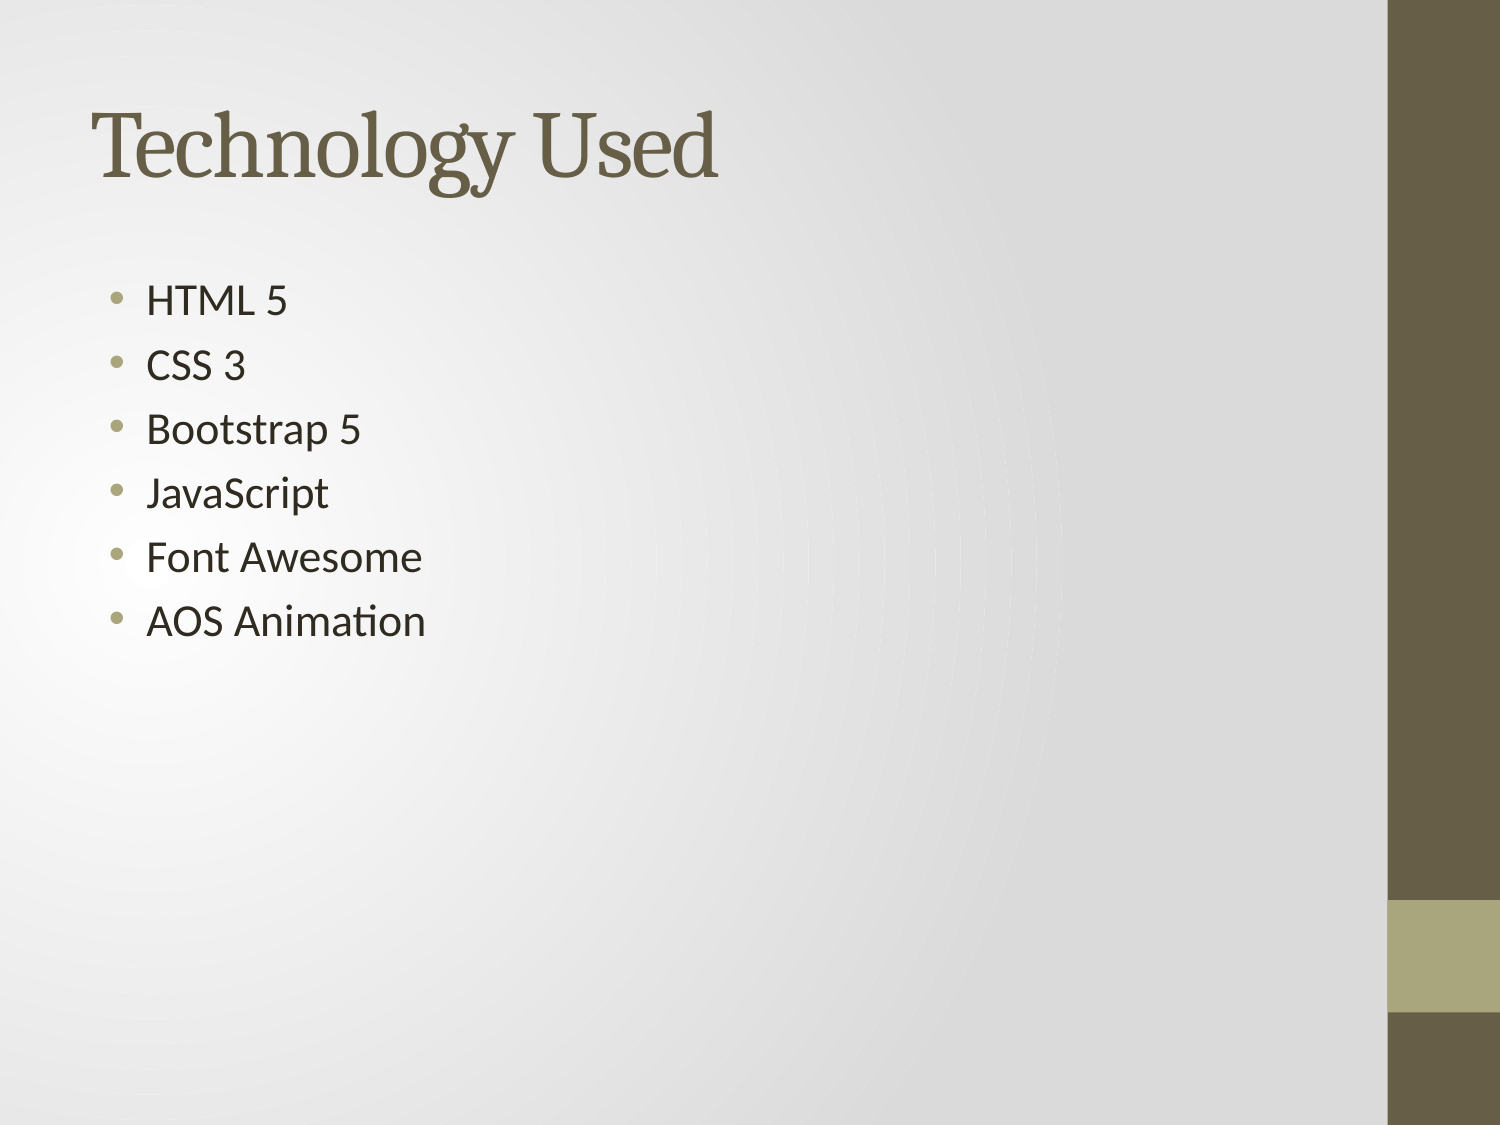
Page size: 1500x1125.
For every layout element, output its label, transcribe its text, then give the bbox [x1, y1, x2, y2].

title Technology Used [75, 45, 1325, 233]
list HTML 5 CSS 3 Bootstrap 5 JavaScript Font Awesome AOS Animation [75, 262, 1325, 1050]
